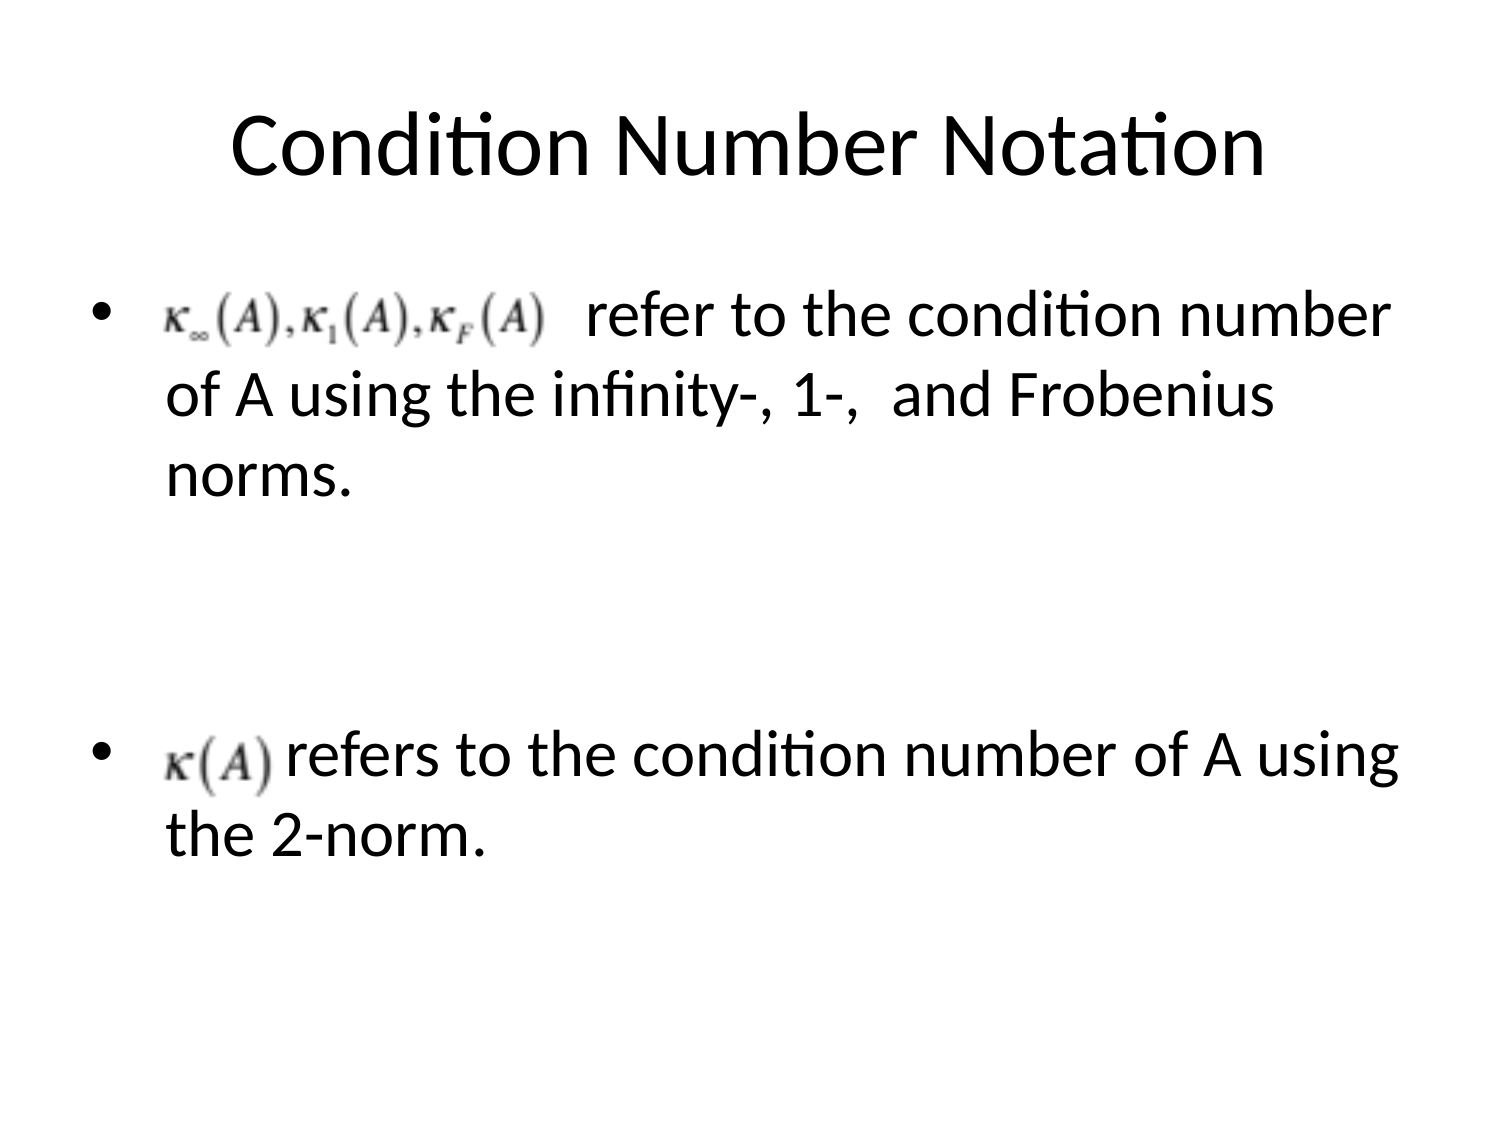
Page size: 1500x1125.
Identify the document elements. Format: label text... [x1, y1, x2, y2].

title Condition Number Notation [75, 45, 1425, 233]
list refer to the condition number of A using the infinity-, 1-, and Frobenius norms. refers to the condition number of A using the 2-norm. [75, 262, 1425, 1005]
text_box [159, 283, 550, 352]
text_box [159, 727, 279, 802]
